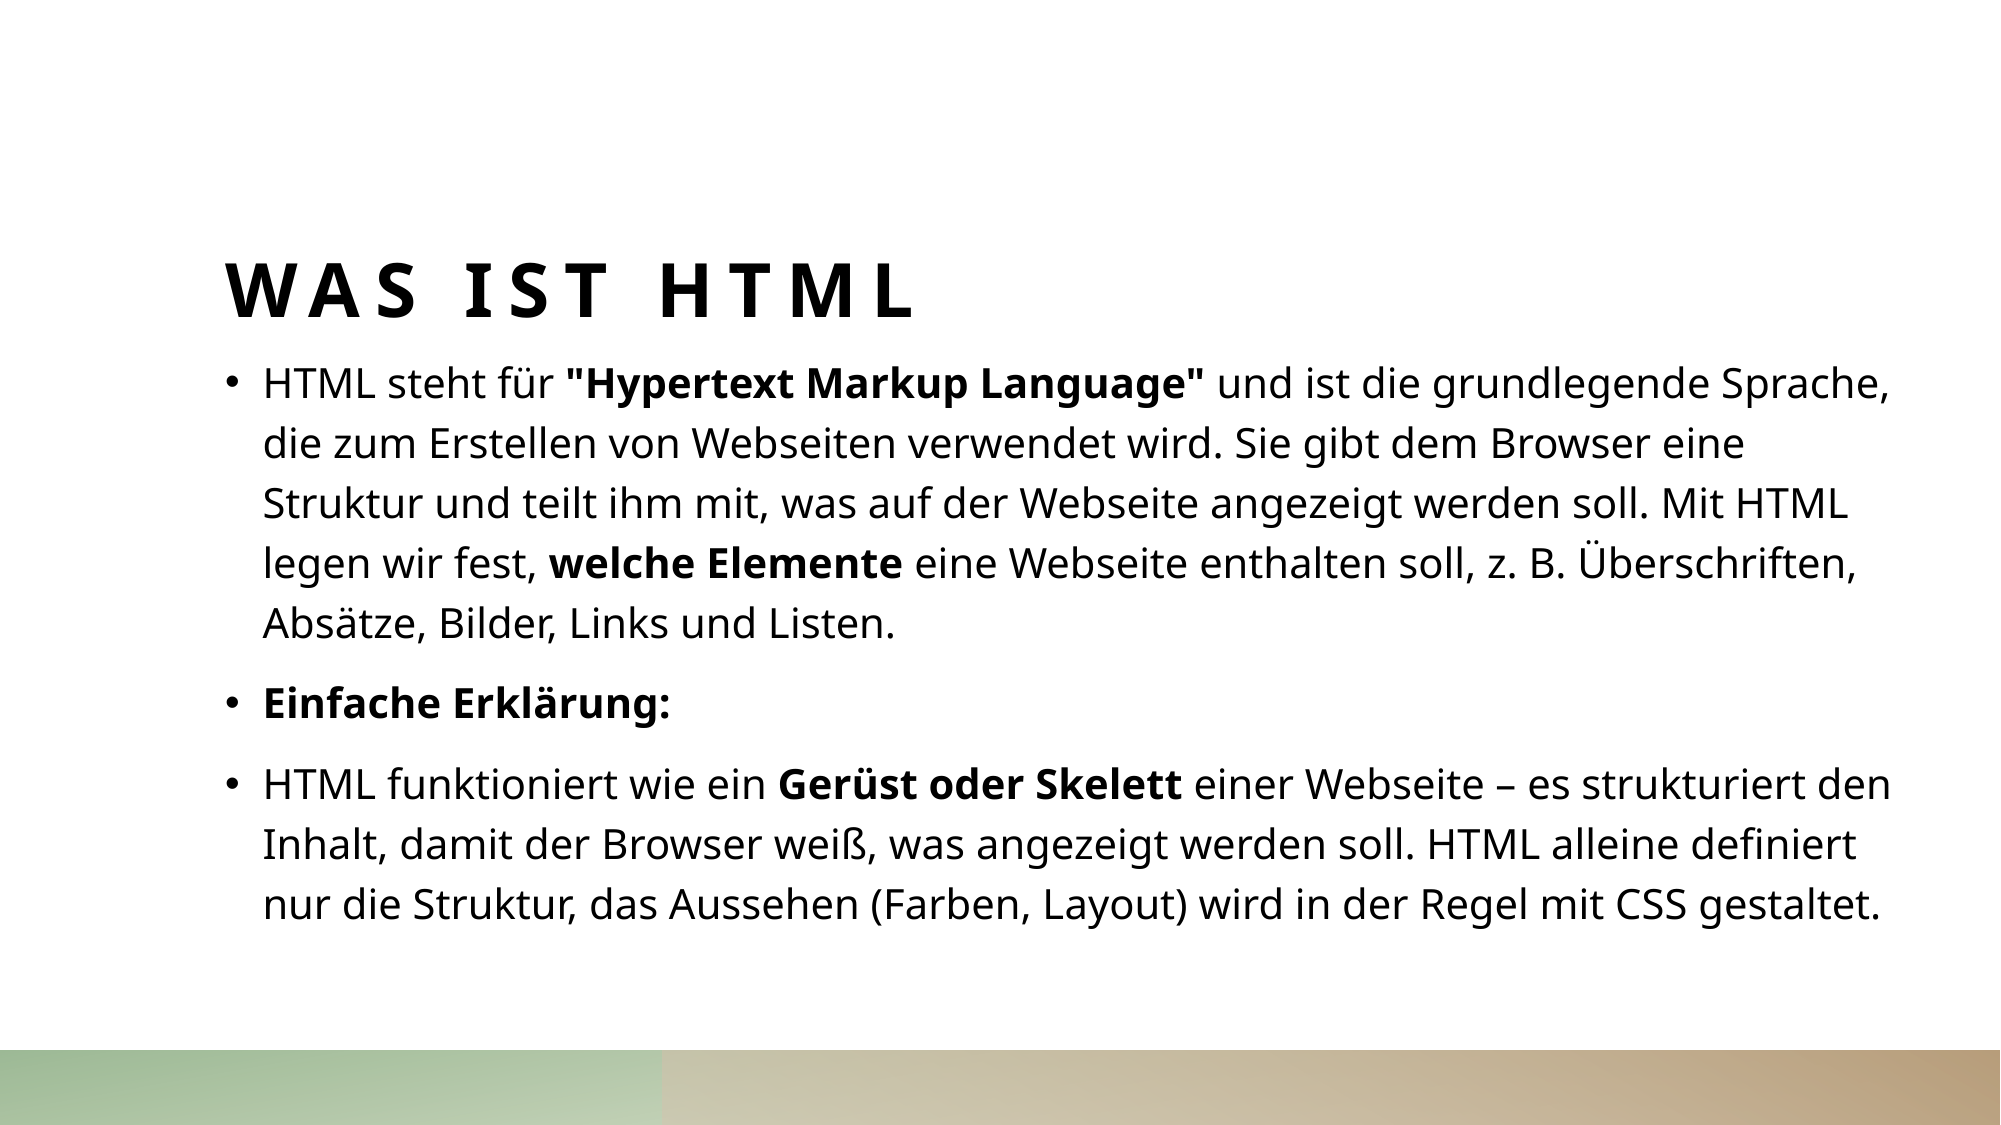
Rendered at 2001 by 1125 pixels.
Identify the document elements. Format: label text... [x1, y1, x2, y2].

title Was ist HTML [225, 130, 1905, 333]
list HTML steht für "Hypertext Markup Language" und ist die grundlegende Sprache, die zum Erstellen von Webseiten verwendet wird. Sie gibt dem Browser eine Struktur und teilt ihm mit, was auf der Webseite angezeigt werden soll. Mit HTML legen wir fest, welche Elemente eine Webseite enthalten soll, z. B. Überschriften, Absätze, Bilder, Links und Listen. Einfache Erklärung: HTML funktioniert wie ein Gerüst oder Skelett einer Webseite – es strukturiert den Inhalt, damit der Browser weiß, was angezeigt werden soll. HTML alleine definiert nur die Struktur, das Aussehen (Farben, Layout) wird in der Regel mit CSS gestaltet. [225, 346, 1905, 996]
